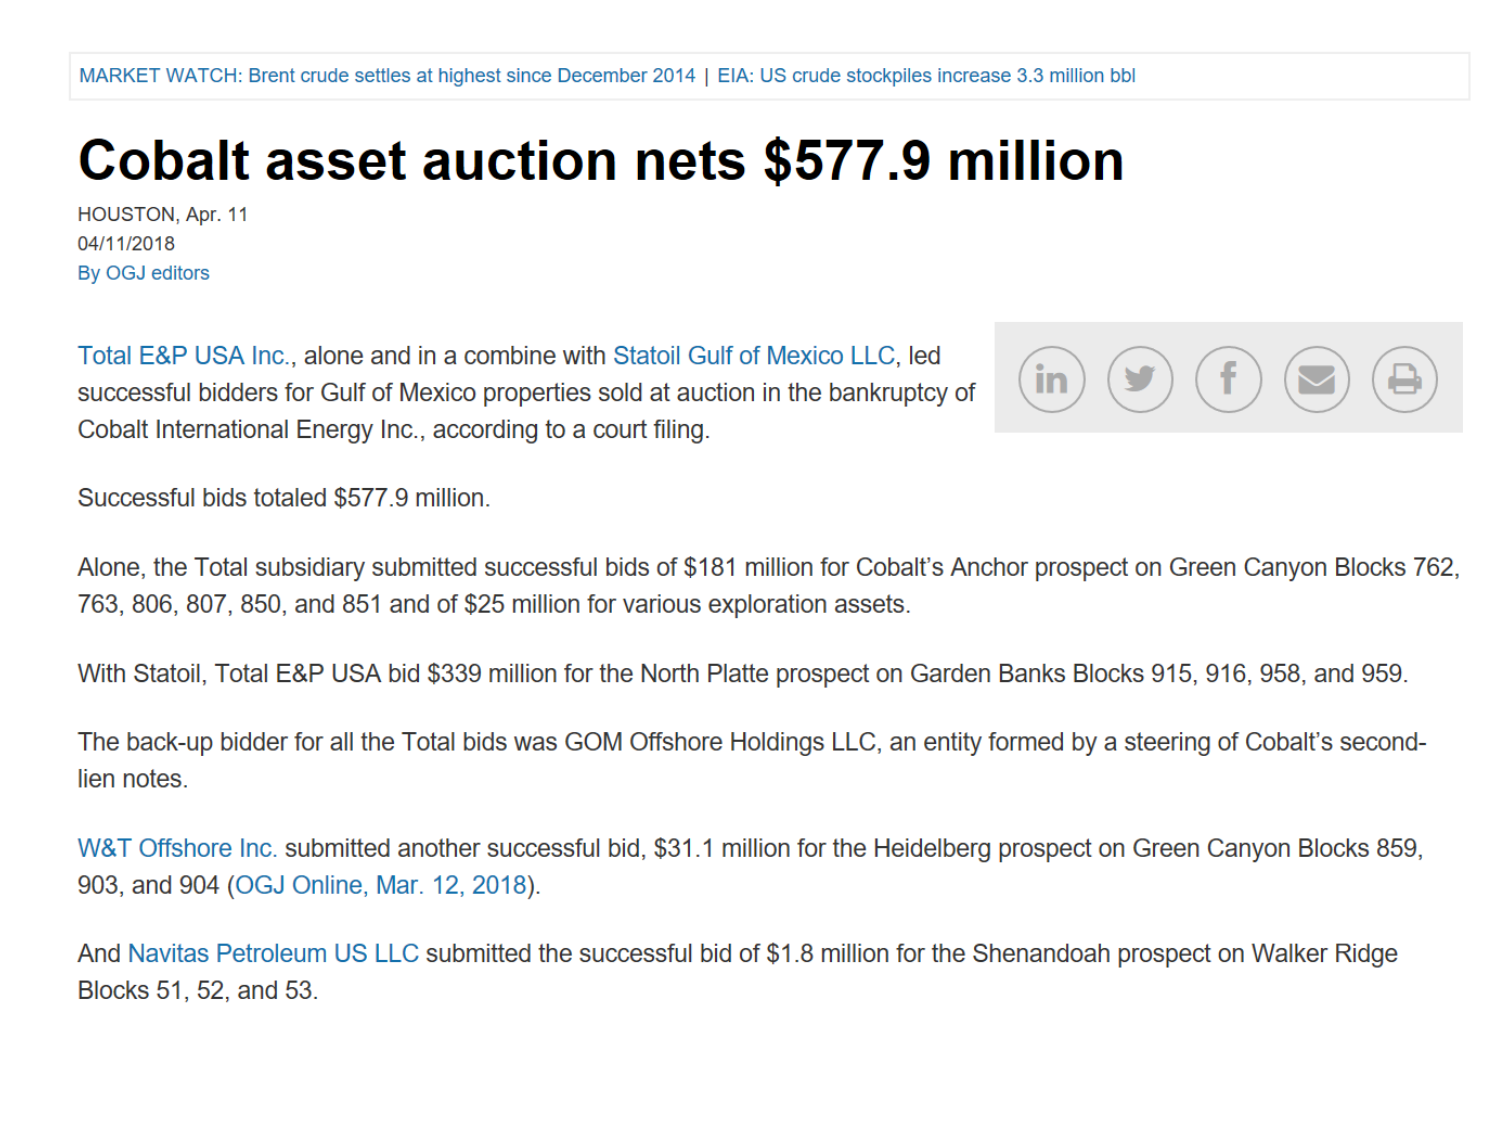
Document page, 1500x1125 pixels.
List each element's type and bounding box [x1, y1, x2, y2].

picture [45, 41, 1476, 1037]
